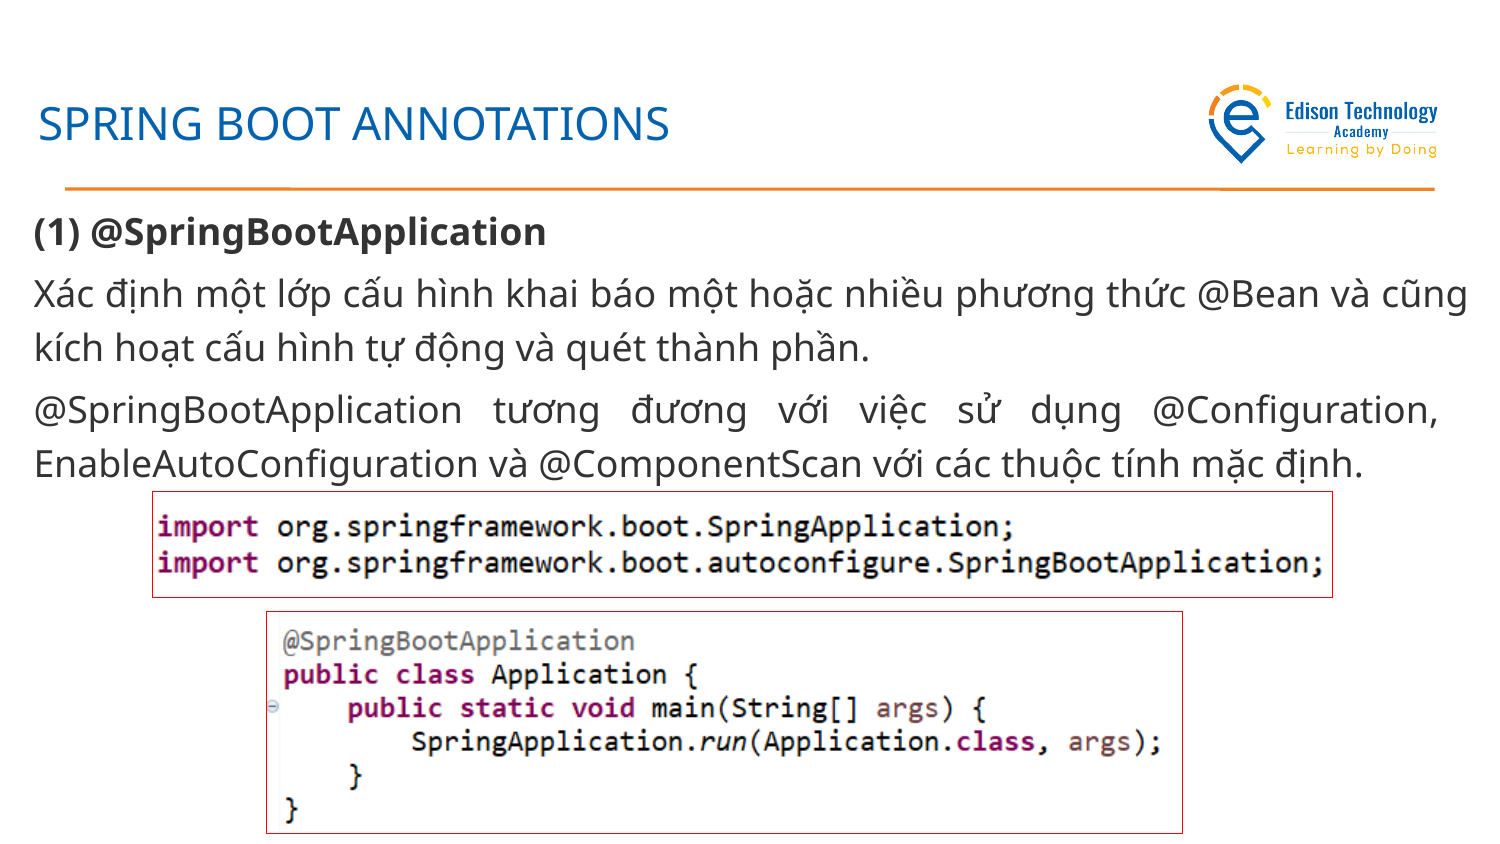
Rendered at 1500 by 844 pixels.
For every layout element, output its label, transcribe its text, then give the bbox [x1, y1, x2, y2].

picture [1147, 83, 1500, 167]
picture [152, 490, 1333, 598]
text_box (1) @SpringBootApplication Xác định một lớp cấu hình khai báo một hoặc nhiều phương thức @Bean và cũng kích hoạt cấu hình tự động và quét thành phần. @SpringBootApplication tương đương với việc sử dụng @Configuration, EnableAutoConfiguration và @ComponentScan với các thuộc tính mặc định. [18, 191, 1486, 493]
title SPRING BOOT ANNOTATIONS [23, 36, 1353, 165]
picture [266, 611, 1183, 834]
